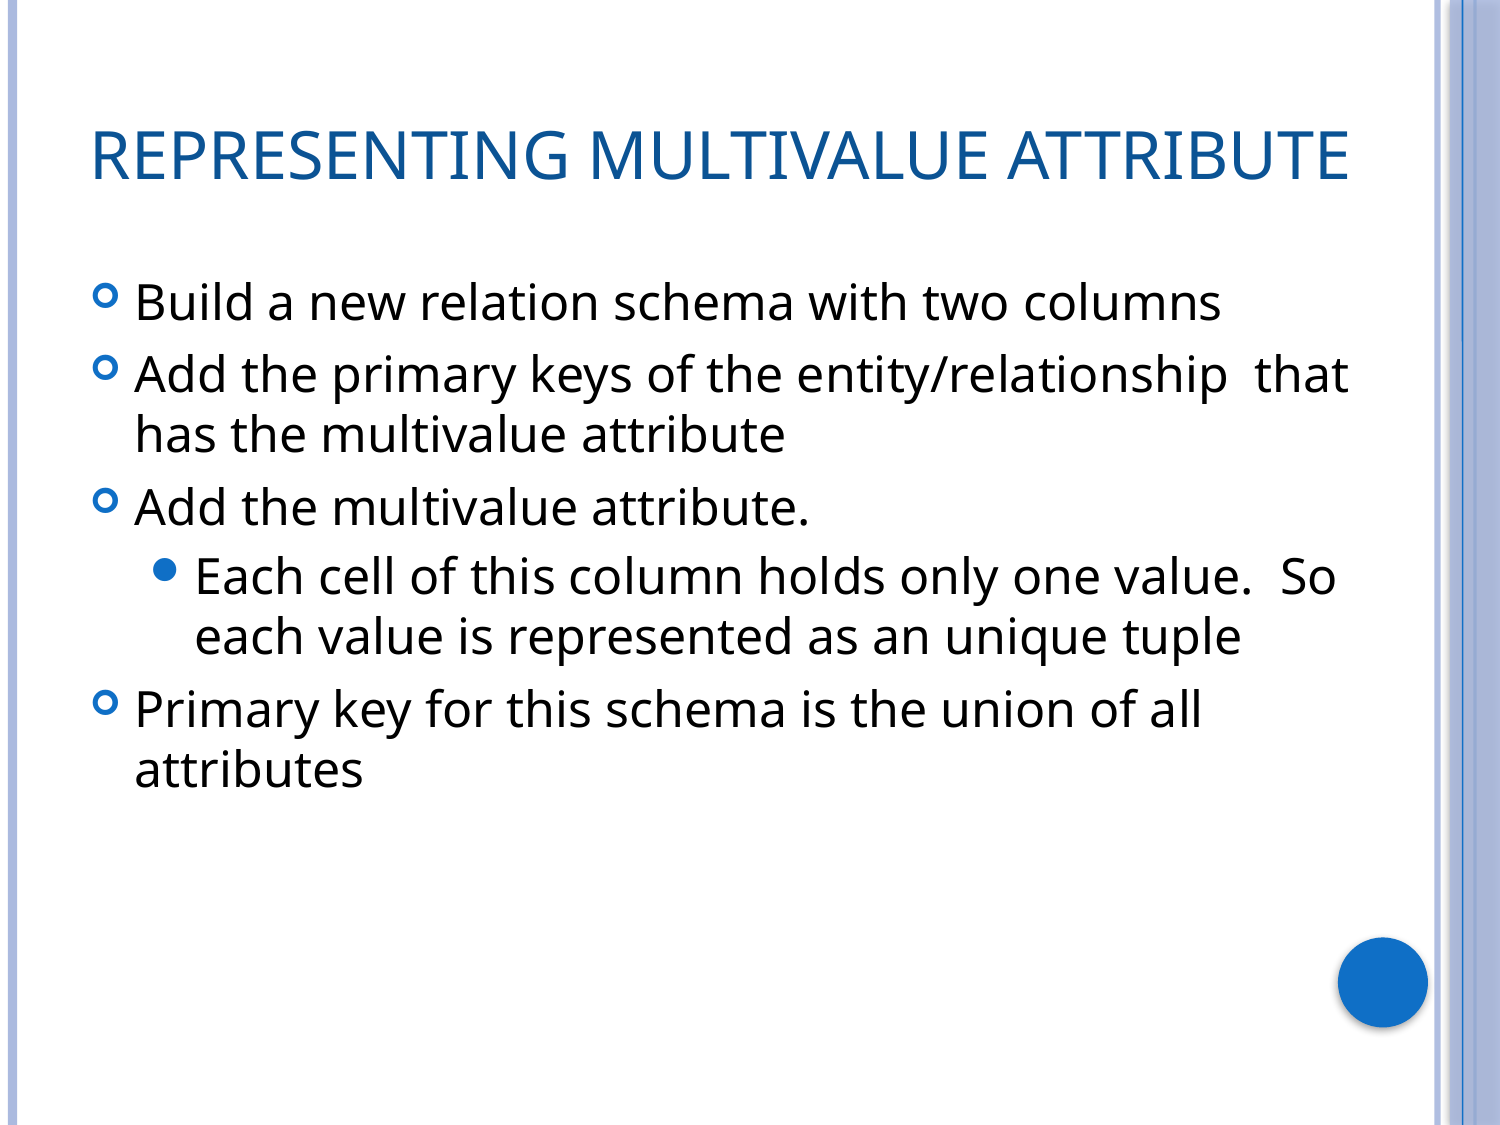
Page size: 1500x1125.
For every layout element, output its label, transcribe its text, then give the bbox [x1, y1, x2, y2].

list Build a new relation schema with two columns Add the primary keys of the entity/relationship that has the multivalue attribute Add the multivalue attribute. Each cell of this column holds only one value. So each value is represented as an unique tuple Primary key for this schema is the union of all attributes [75, 262, 1388, 1062]
title Representing Multivalue Attribute [75, 45, 1425, 200]
